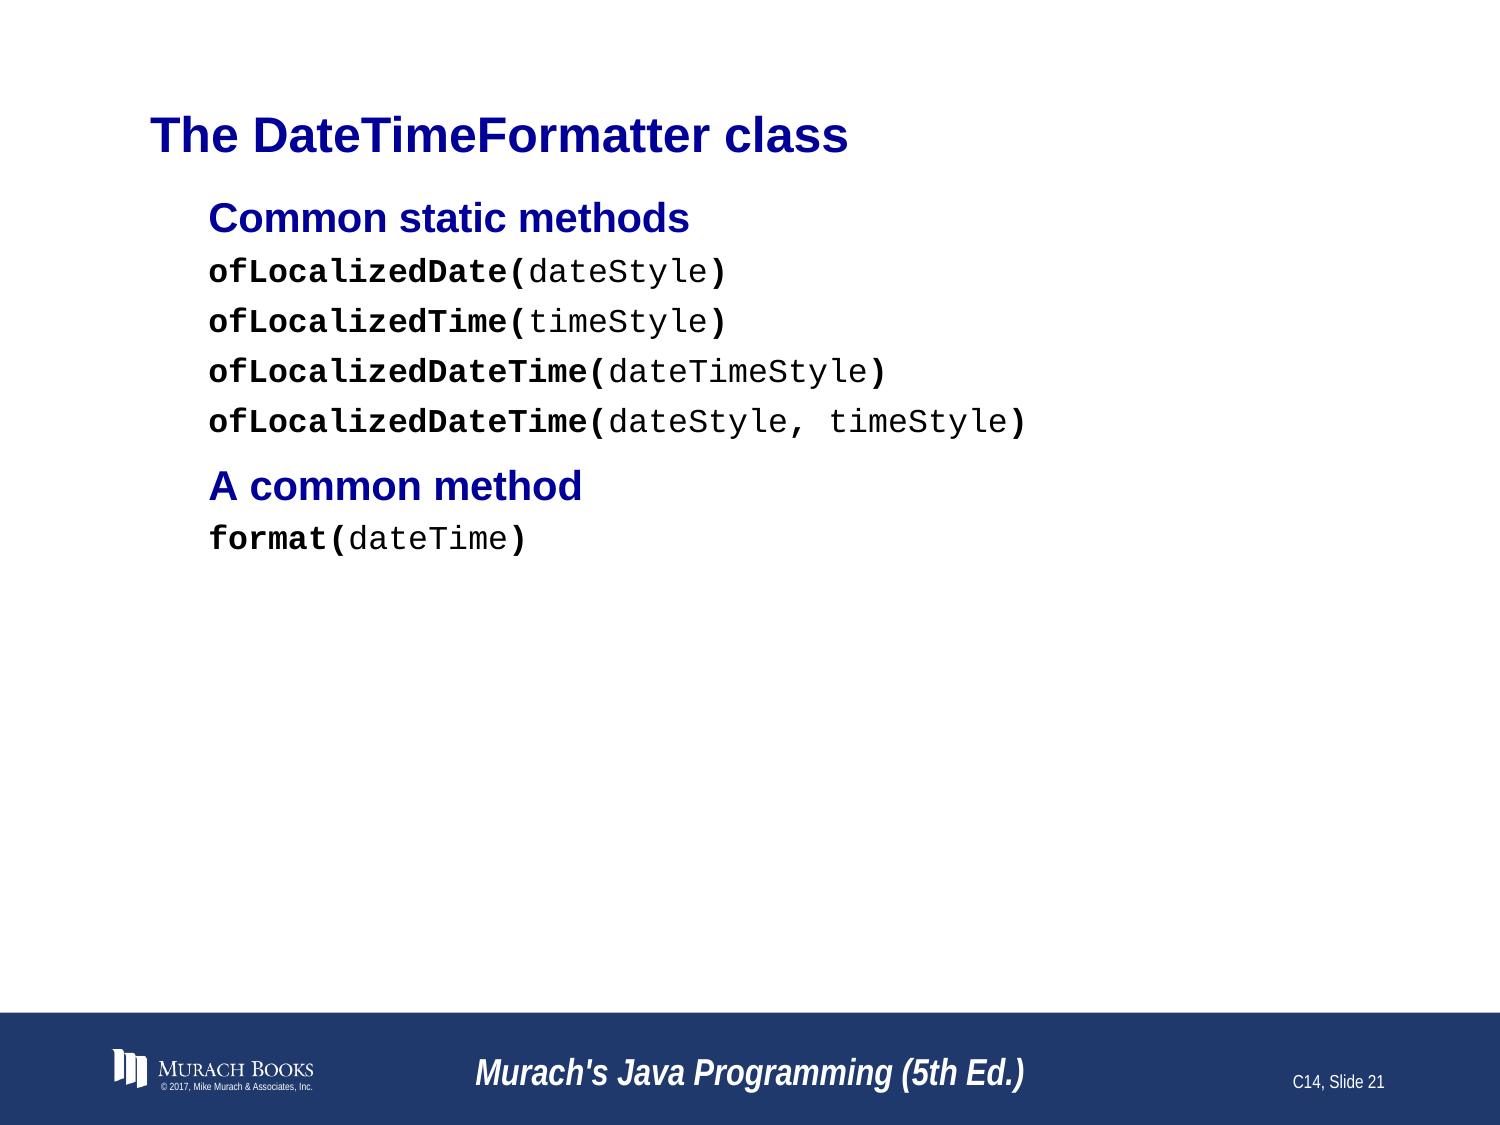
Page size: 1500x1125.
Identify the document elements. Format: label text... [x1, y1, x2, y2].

title The DateTimeFormatter class [150, 102, 1350, 164]
slide_number C14, Slide 21 [1087, 1025, 1400, 1100]
slide_number Murach's Java Programming (5th Ed.) [463, 1025, 1050, 1100]
footer © 2017, Mike Murach & Associates, Inc. [12, 1025, 463, 1100]
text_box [151, 174, 1350, 573]
